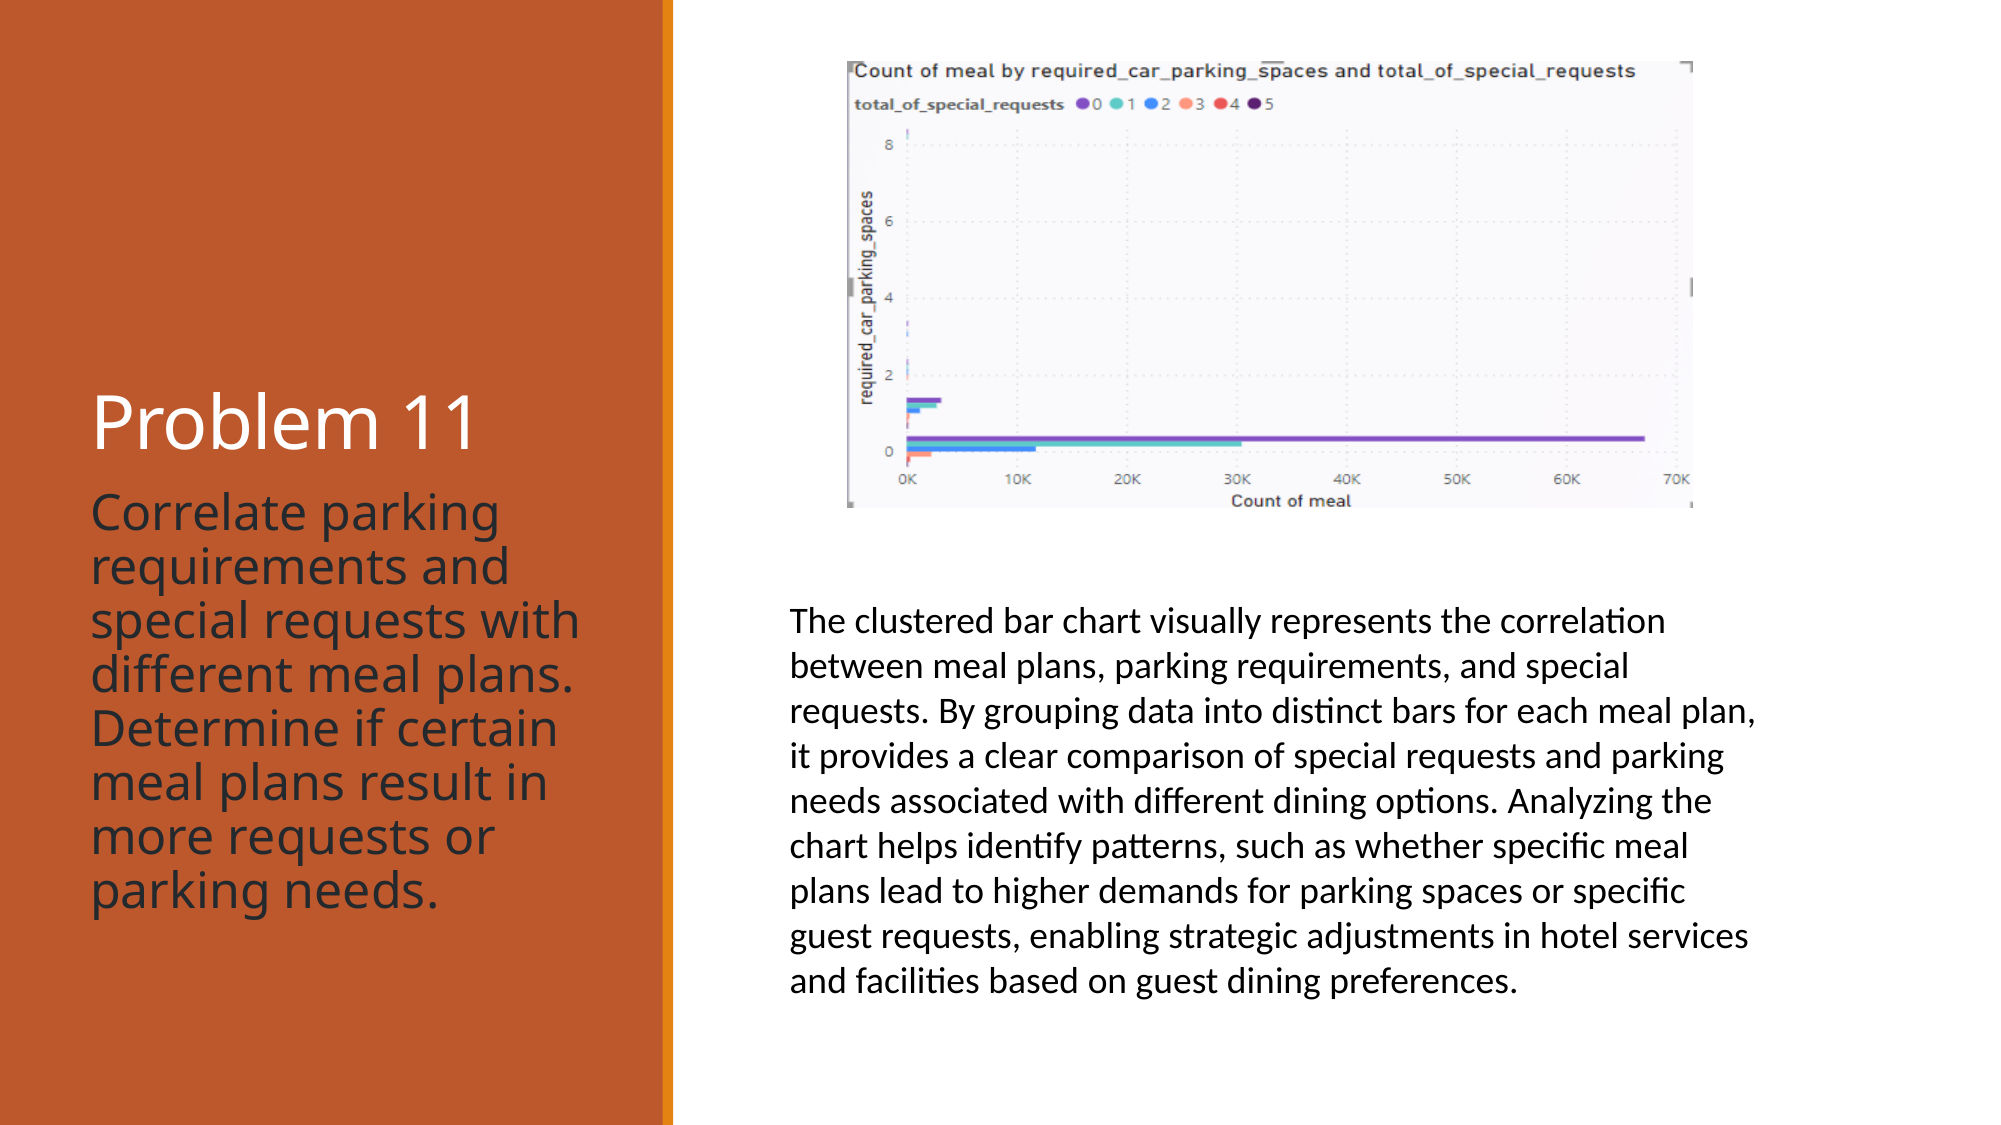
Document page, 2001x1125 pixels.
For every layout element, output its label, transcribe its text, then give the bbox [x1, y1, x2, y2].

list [846, 61, 1694, 509]
title Problem 11 [75, 97, 600, 473]
text_box The clustered bar chart visually represents the correlation between meal plans, parking requirements, and special requests. By grouping data into distinct bars for each meal plan, it provides a clear comparison of special requests and parking needs associated with different dining options. Analyzing the chart helps identify patterns, such as whether specific meal plans lead to higher demands for parking spaces or specific guest requests, enabling strategic adjustments in hotel services and facilities based on guest dining preferences. [774, 588, 1774, 1008]
list Correlate parking requirements and special requests with different meal plans. Determine if certain meal plans result in more requests or parking needs. [75, 479, 600, 1035]
